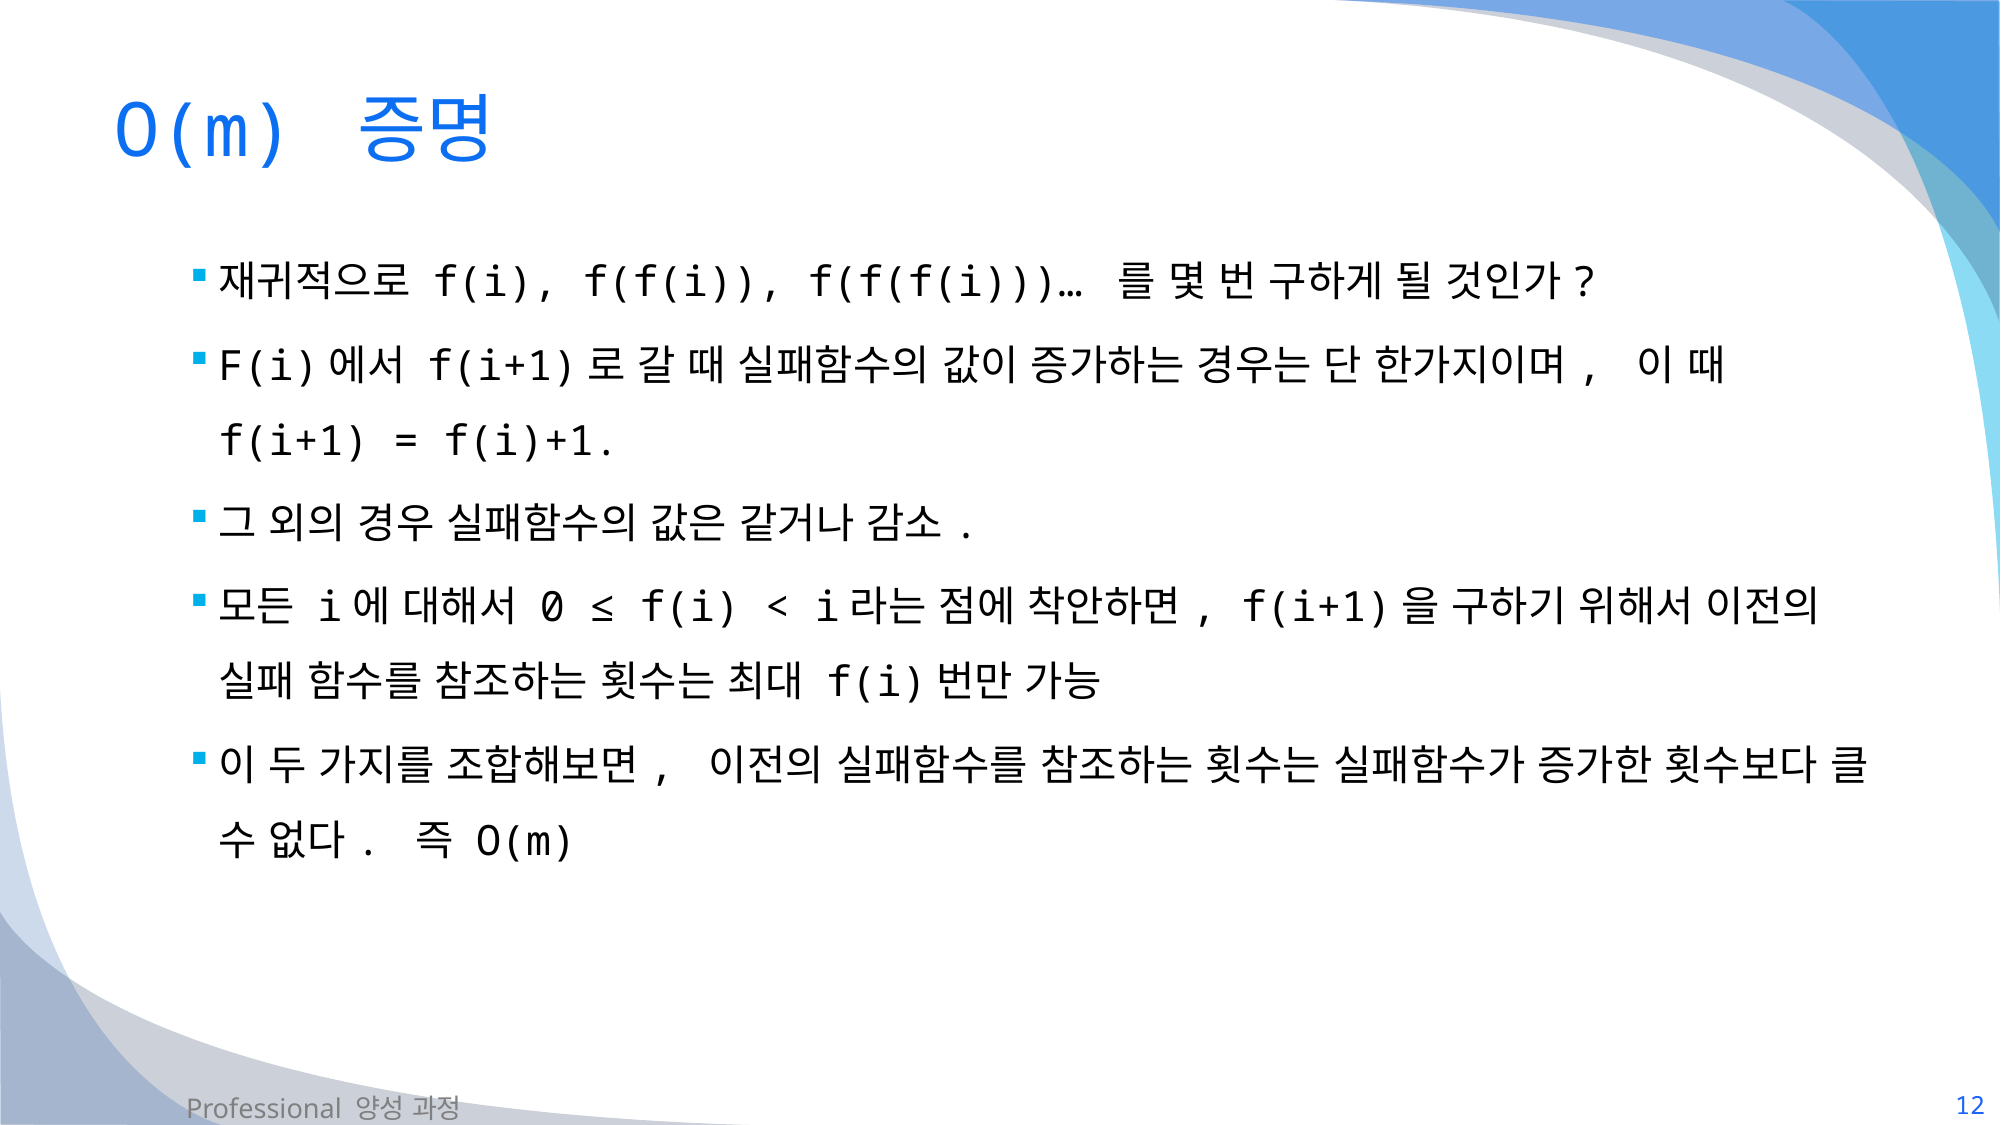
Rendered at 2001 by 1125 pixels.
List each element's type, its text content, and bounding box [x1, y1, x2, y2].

footer Professional 양성 과정 [7, 1078, 641, 1125]
slide_number 12 [1533, 1076, 2000, 1125]
list 재귀적으로 f(i), f(f(i)), f(f(f(i)))… 를 몇 번 구하게 될 것인가? F(i)에서 f(i+1)로 갈 때 실패함수의 값이 증가하는 경우는 단 한가지이며, 이 때 f(i+1) = f(i)+1. 그 외의 경우 실패함수의 값은 같거나 감소. 모든 i에 대해서 0 ≤ f(i) < i라는 점에 착안하면, f(i+1)을 구하기 위해서 이전의 실패 함수를 참조하는 횟수는 최대 f(i)번만 가능 이 두 가지를 조합해보면, 이전의 실패함수를 참조하는 횟수는 실패함수가 증가한 횟수보다 클 수 없다. 즉 O(m) [99, 222, 1900, 1005]
title O(m) 증명 [99, 50, 1900, 202]
